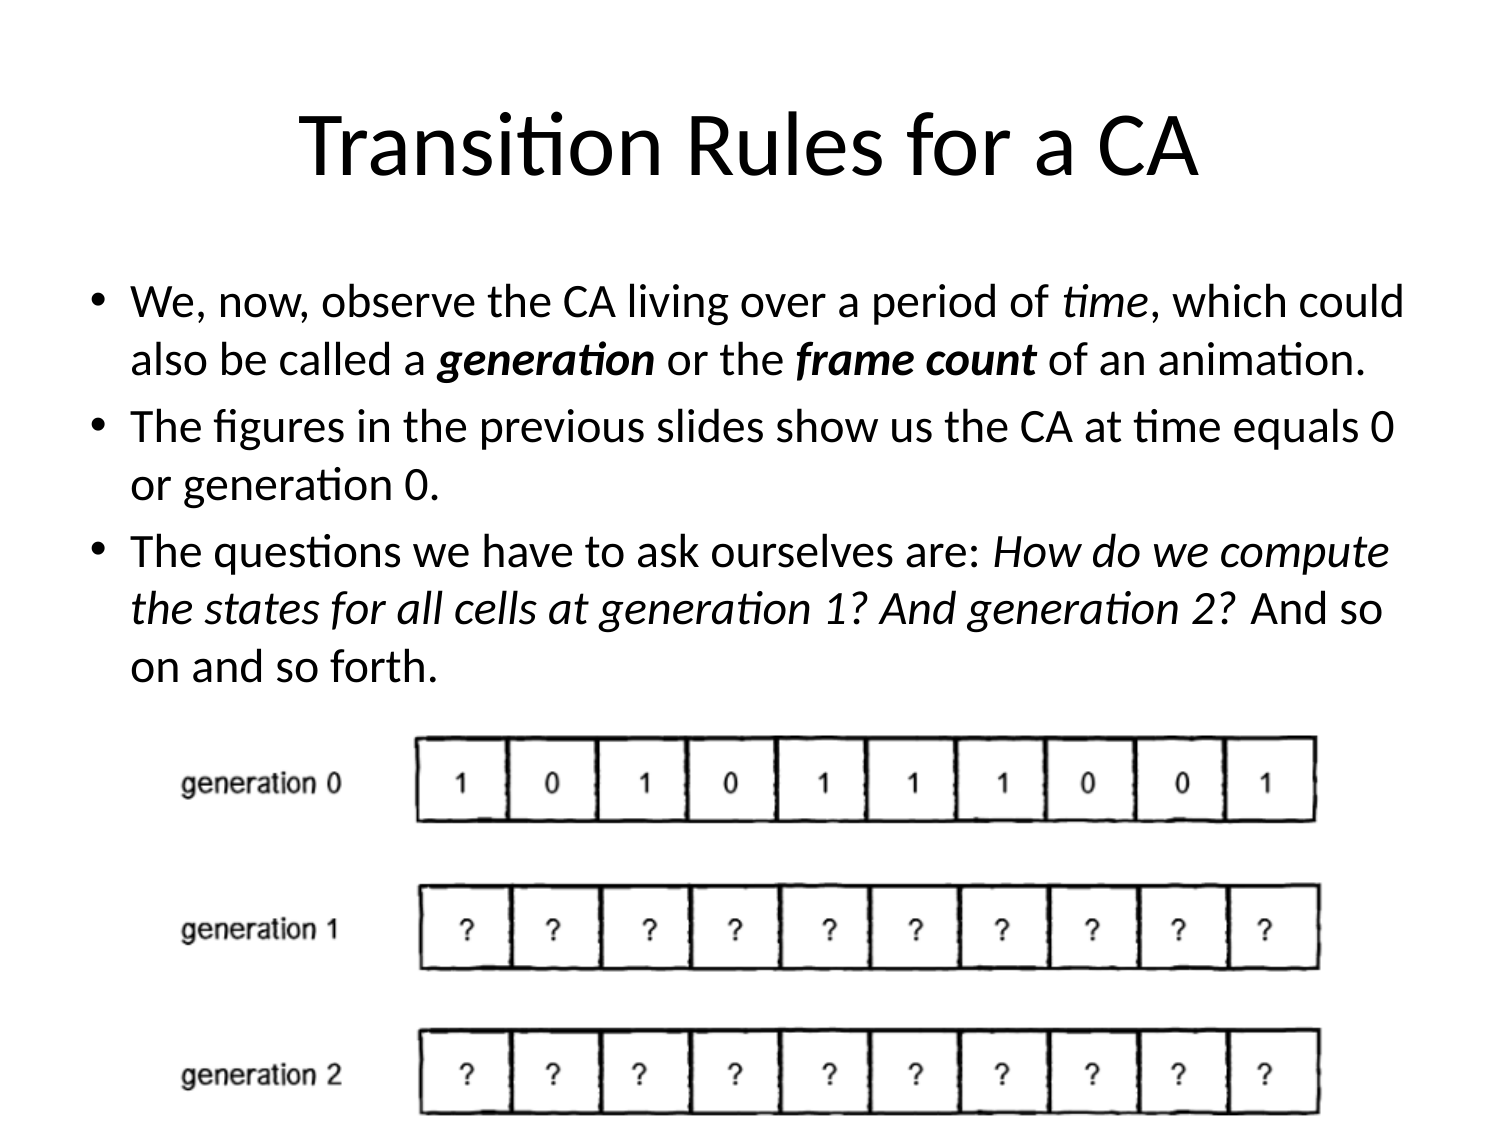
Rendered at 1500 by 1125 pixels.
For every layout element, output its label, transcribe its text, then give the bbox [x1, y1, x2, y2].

text_box Transition Rules for a CA [75, 45, 1425, 233]
picture [137, 727, 1341, 1125]
text_box We, now, observe the CA living over a period of time, which could also be called a generation or the frame count of an animation. The figures in the previous slides show us the CA at time equals 0 or generation 0. The questions we have to ask ourselves are: How do we compute the states for all cells at generation 1? And generation 2? And so on and so forth. [75, 262, 1425, 763]
